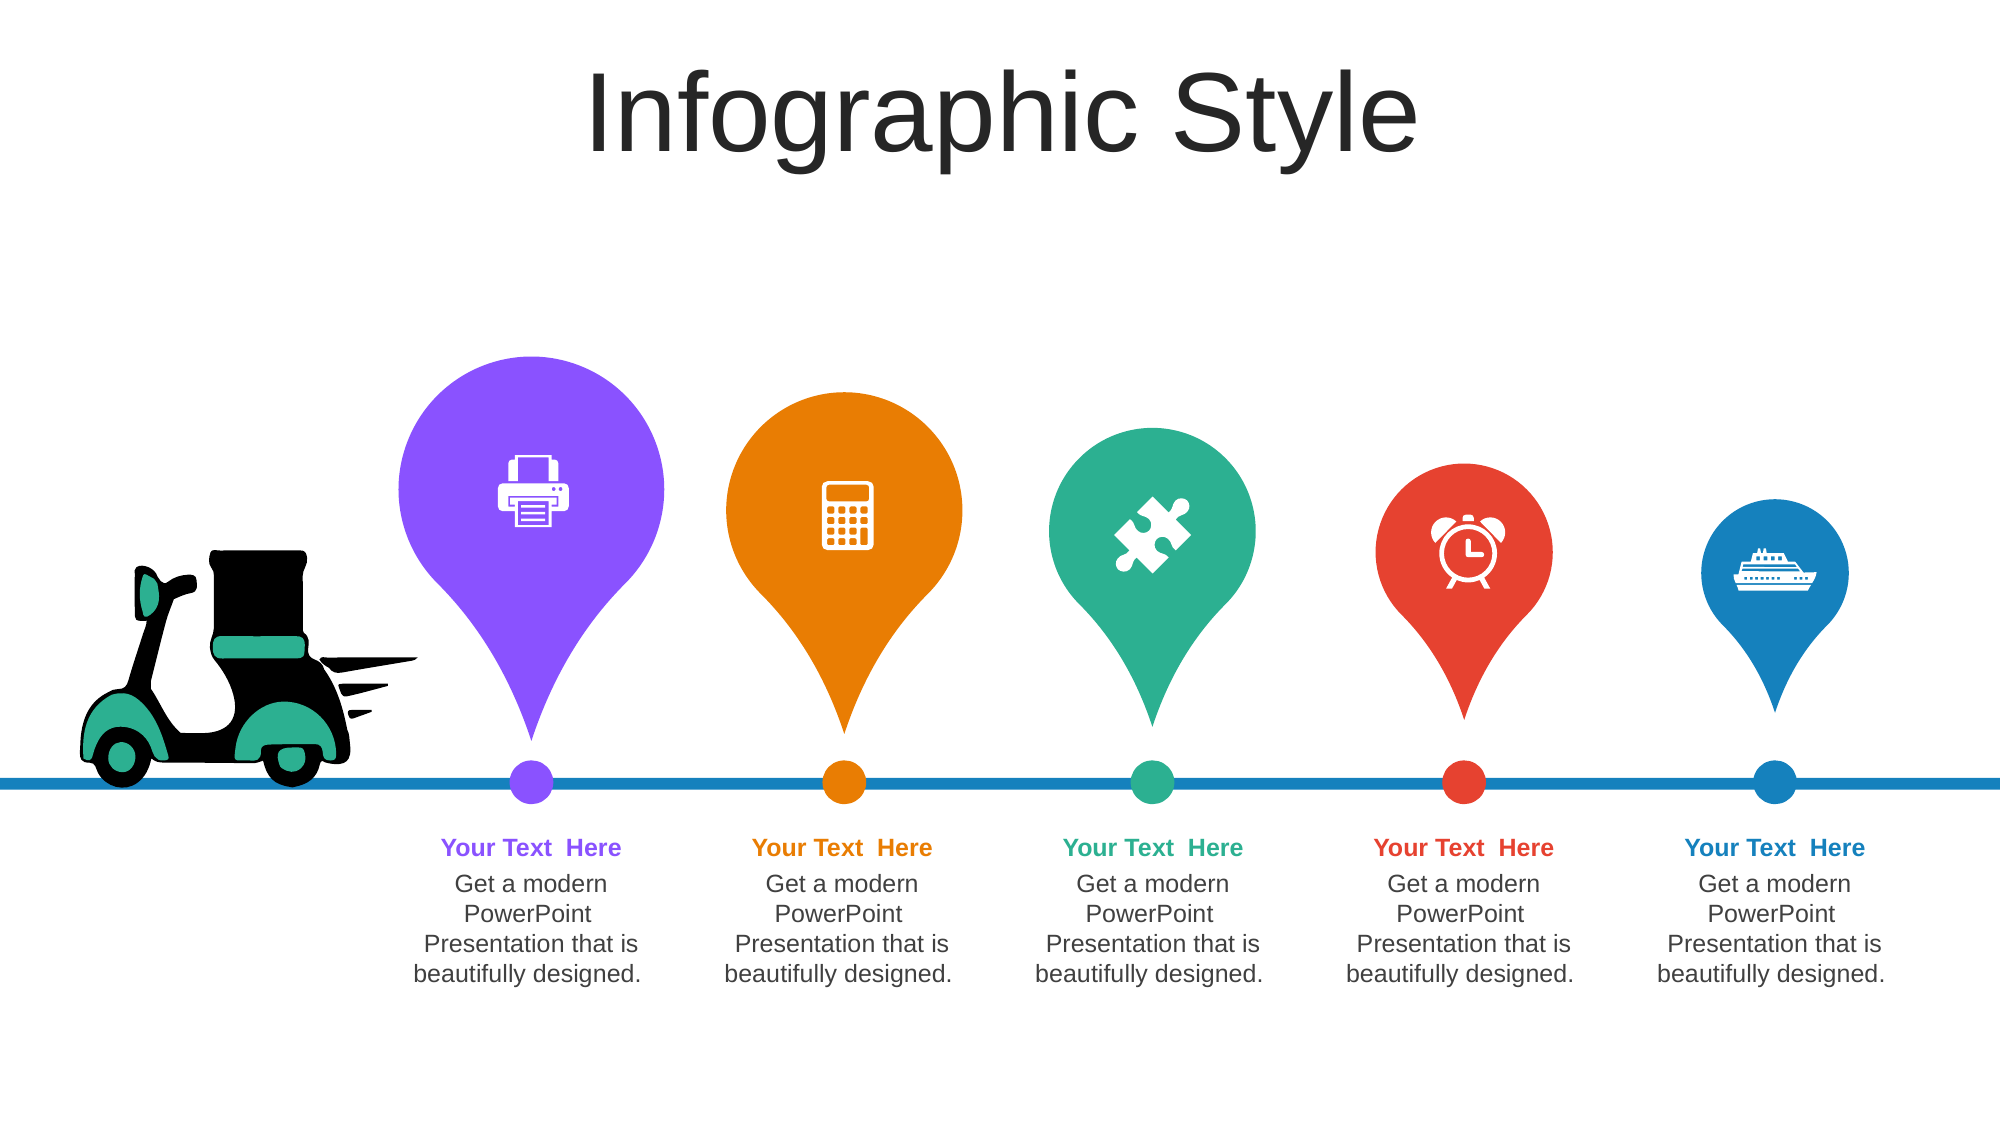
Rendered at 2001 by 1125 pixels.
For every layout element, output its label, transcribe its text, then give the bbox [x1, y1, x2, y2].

text_box [397, 355, 666, 745]
text_box [866, 777, 1131, 791]
text_box [1732, 547, 1818, 592]
text_box [496, 454, 570, 529]
text_box [1797, 777, 2000, 791]
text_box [79, 550, 418, 788]
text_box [1324, 824, 1604, 997]
text_box [1441, 759, 1488, 806]
text_box [1752, 759, 1798, 806]
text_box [1013, 824, 1293, 997]
text_box [1486, 777, 1753, 791]
text_box [820, 480, 875, 552]
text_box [702, 824, 982, 997]
text_box [1374, 462, 1554, 724]
text_box [1112, 495, 1193, 575]
list Infographic Style [53, 55, 1952, 175]
text_box [508, 759, 555, 806]
text_box [1048, 426, 1257, 731]
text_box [391, 824, 671, 997]
text_box [1129, 759, 1176, 806]
text_box [1700, 498, 1850, 717]
text_box [1175, 777, 1442, 791]
text_box [725, 391, 964, 738]
text_box [0, 777, 509, 791]
text_box [553, 777, 822, 791]
text_box [821, 759, 868, 806]
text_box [1635, 824, 1915, 997]
text_box [1430, 513, 1507, 590]
